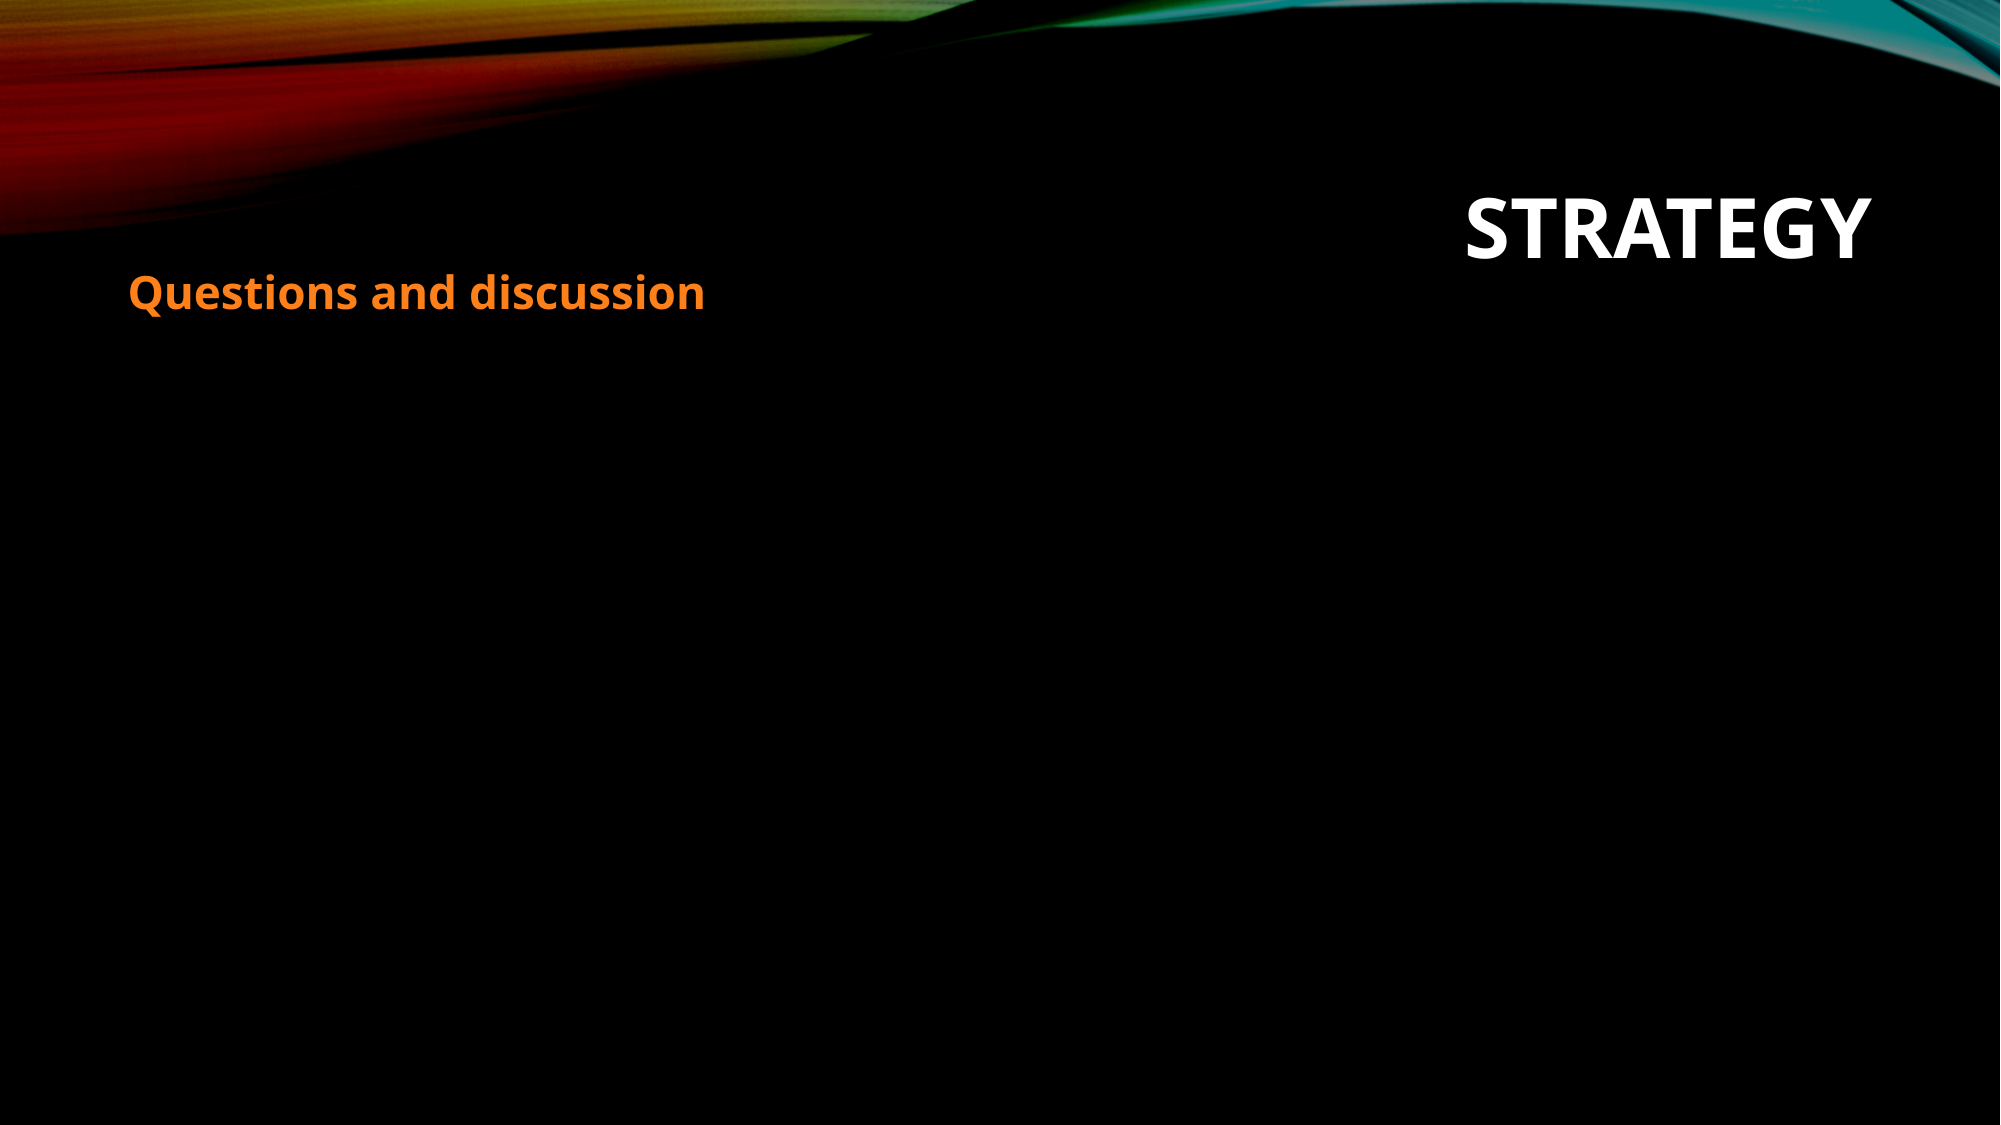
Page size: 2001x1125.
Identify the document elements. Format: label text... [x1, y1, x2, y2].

list Questions and discussion [112, 266, 1965, 1080]
title STRATEGY [474, 125, 1888, 266]
